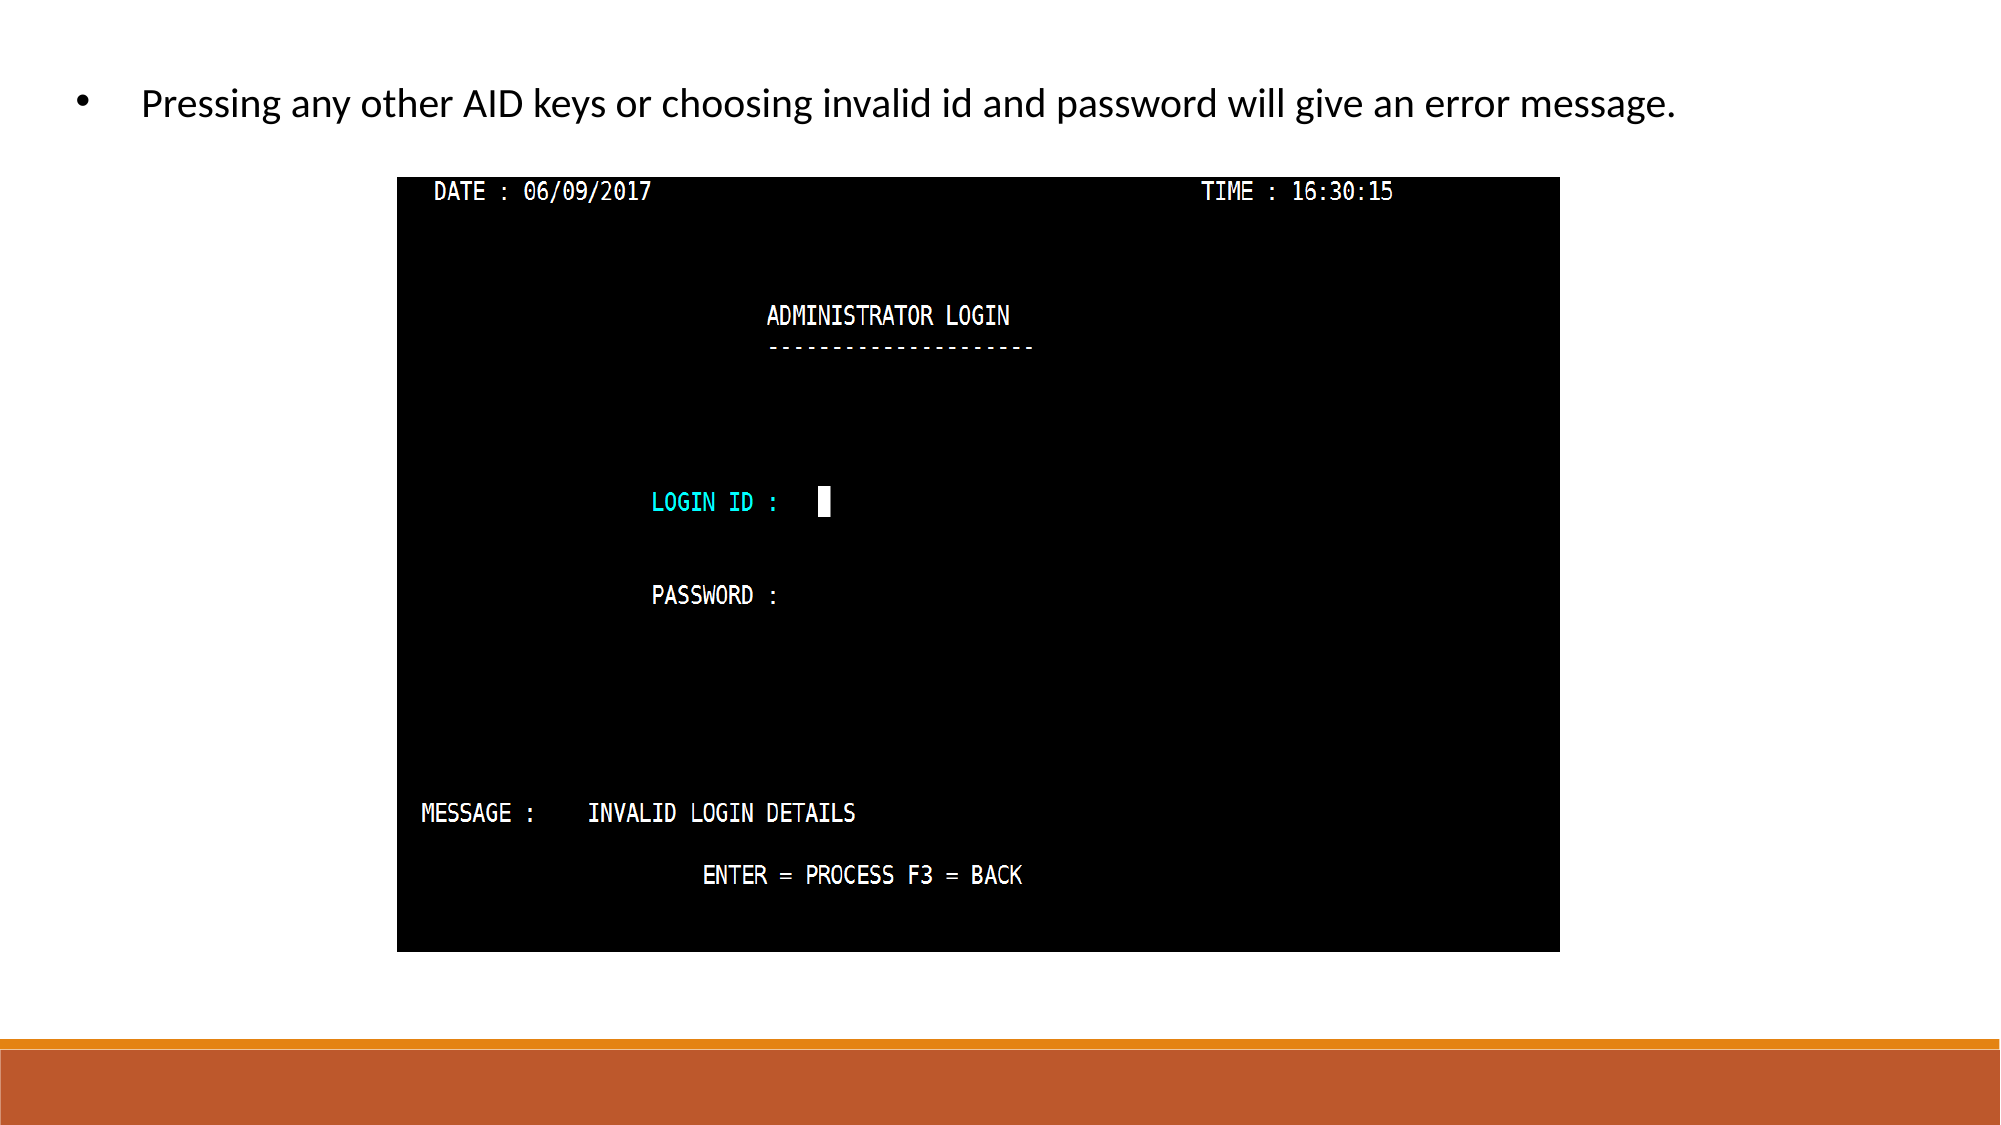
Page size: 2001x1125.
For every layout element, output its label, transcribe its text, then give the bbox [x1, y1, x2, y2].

picture [397, 177, 1561, 952]
text_box Pressing any other AID keys or choosing invalid id and password will give an error message. [0, 64, 1799, 203]
